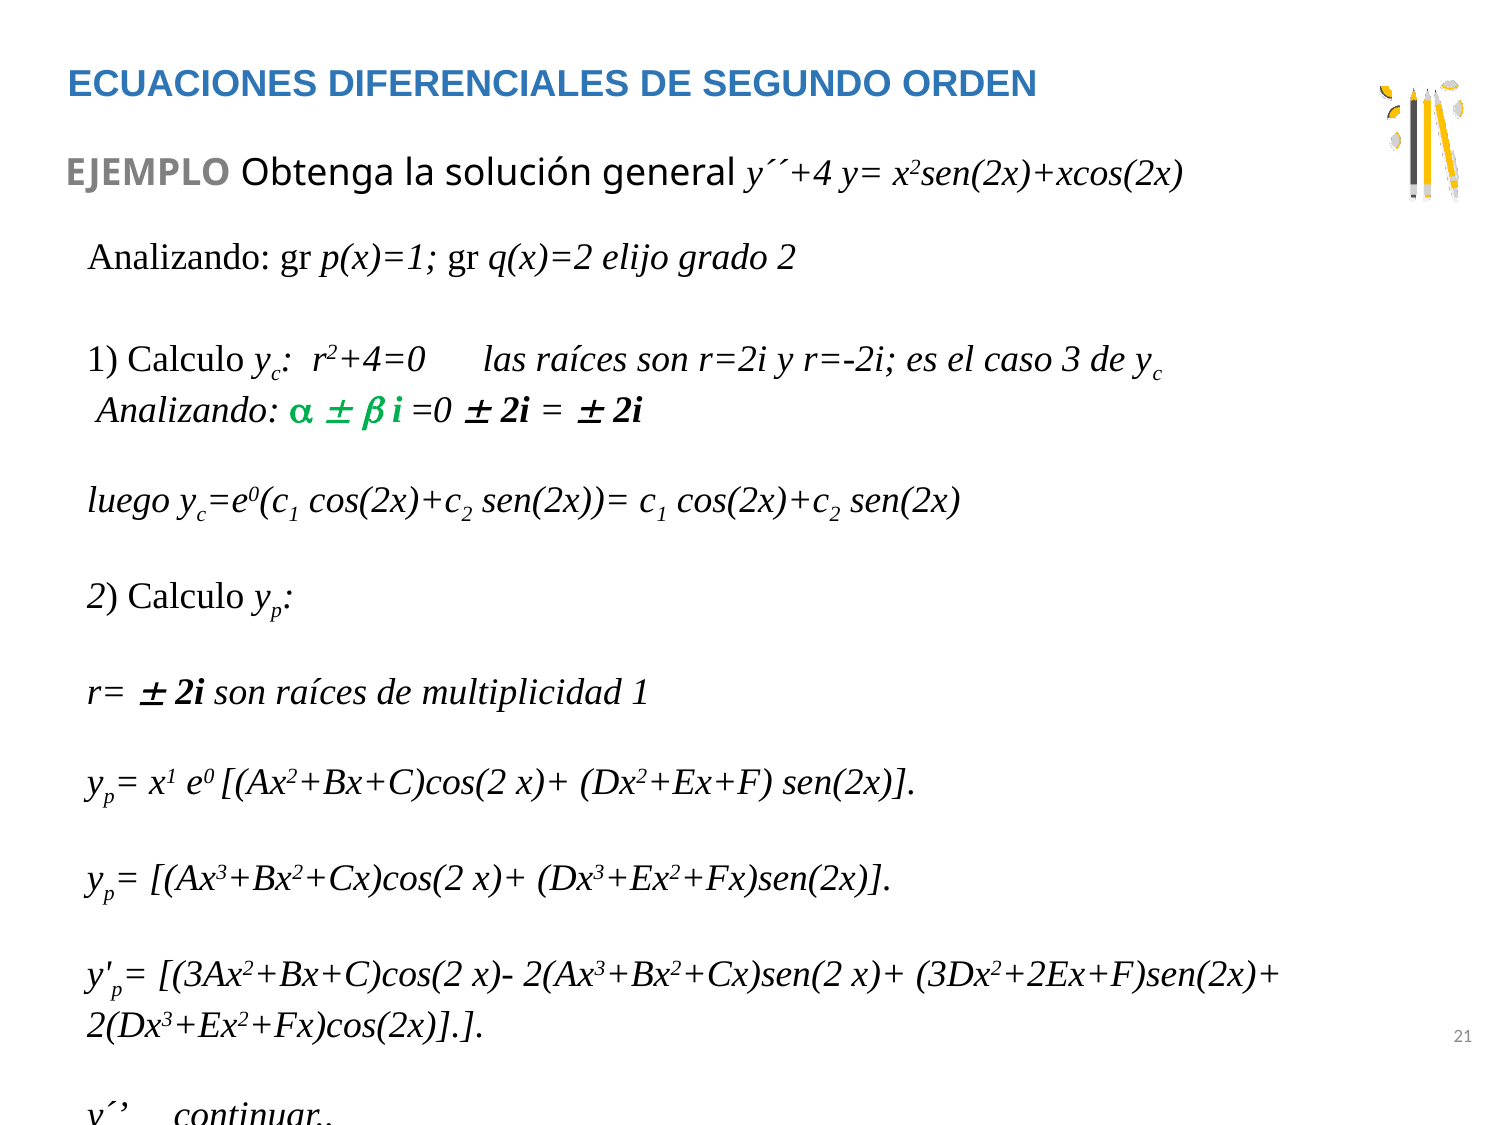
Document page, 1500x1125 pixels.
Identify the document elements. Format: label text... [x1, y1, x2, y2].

text_box 1) Calculo yc: r2+4=0 las raíces son r=2i y r=-2i; es el caso 3 de yc Analizando:    i =0  2i =  2i luego yc=e0(c1 cos(2x)+c2 sen(2x))= c1 cos(2x)+c2 sen(2x) 2) Calculo yp: r=  2i son raíces de multiplicidad 1 yp= x1 e0 [(Ax2+Bx+C)cos(2 x)+ (Dx2+Ex+F) sen(2x)]. yp= [(Ax3+Bx2+Cx)cos(2 x)+ (Dx3+Ex2+Fx)sen(2x)]. y'p= [(3Ax2+Bx+C)cos(2 x)- 2(Ax3+Bx2+Cx)sen(2 x)+ (3Dx2+2Ex+F)sen(2x)+ 2(Dx3+Ex2+Fx)cos(2x)].]. y´’p=…continuar.. [72, 326, 1421, 1125]
text_box EJEMPLO Obtenga la solución general y´´+4 y= x2sen(2x)+xcos(2x) [50, 140, 1209, 201]
slide_number 21 [1421, 999, 1488, 1071]
text_box ECUACIONES DIFERENCIALES DE SEGUNDO ORDEN [53, 51, 1317, 112]
text_box Analizando: gr p(x)=1; gr q(x)=2 elijo grado 2 [72, 224, 987, 285]
picture [1335, 56, 1500, 225]
